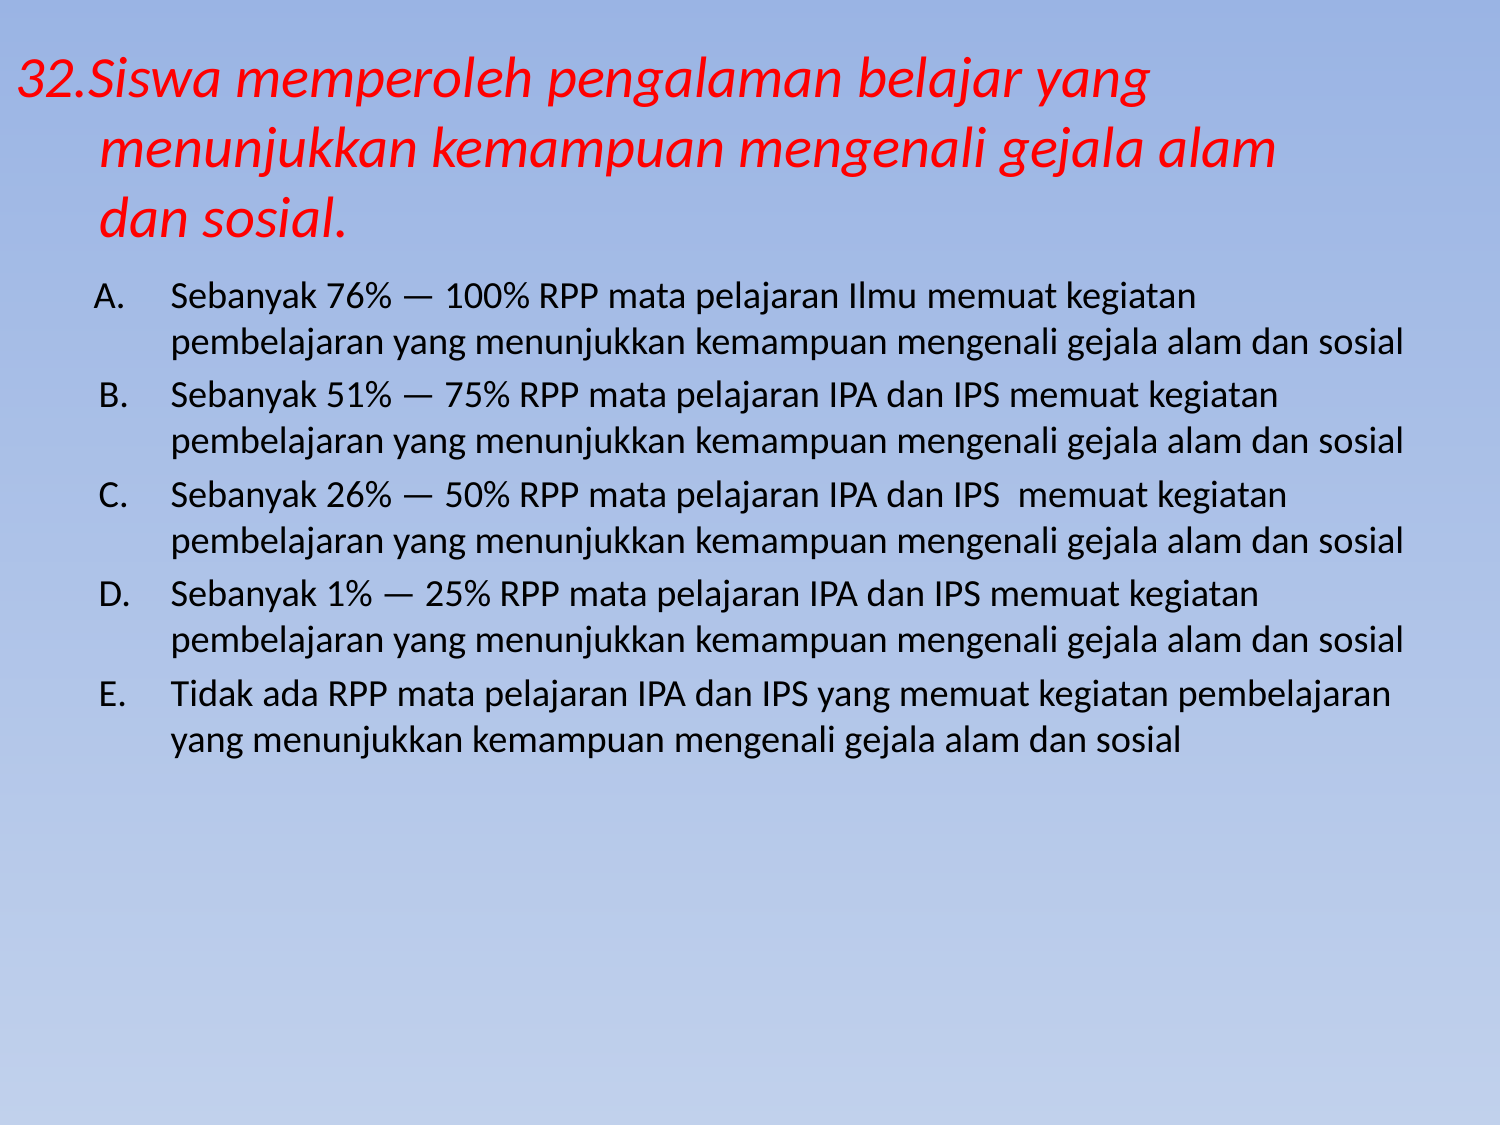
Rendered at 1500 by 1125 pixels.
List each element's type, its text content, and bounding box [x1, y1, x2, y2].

list A. Sebanyak 76% — 100% RPP mata pelajaran Ilmu memuat kegiatan pembelajaran yang menunjukkan kemampuan mengenali gejala alam dan sosial B. Sebanyak 51% — 75% RPP mata pelajaran IPA dan IPS memuat kegiatan pembelajaran yang menunjukkan kemampuan mengenali gejala alam dan sosial C. Sebanyak 26% — 50% RPP mata pelajaran IPA dan IPS memuat kegiatan pembelajaran yang menunjukkan kemampuan mengenali gejala alam dan sosial D. Sebanyak 1% — 25% RPP mata pelajaran IPA dan IPS memuat kegiatan pembelajaran yang menunjukkan kemampuan mengenali gejala alam dan sosial E. Tidak ada RPP mata pelajaran IPA dan IPS yang memuat kegiatan pembelajaran yang menunjukkan kemampuan mengenali gejala alam dan sosial [75, 262, 1425, 1005]
title 32.Siswa memperoleh pengalaman belajar yang menunjukkan kemampuan mengenali gejala alam dan sosial. [0, 50, 1350, 238]
